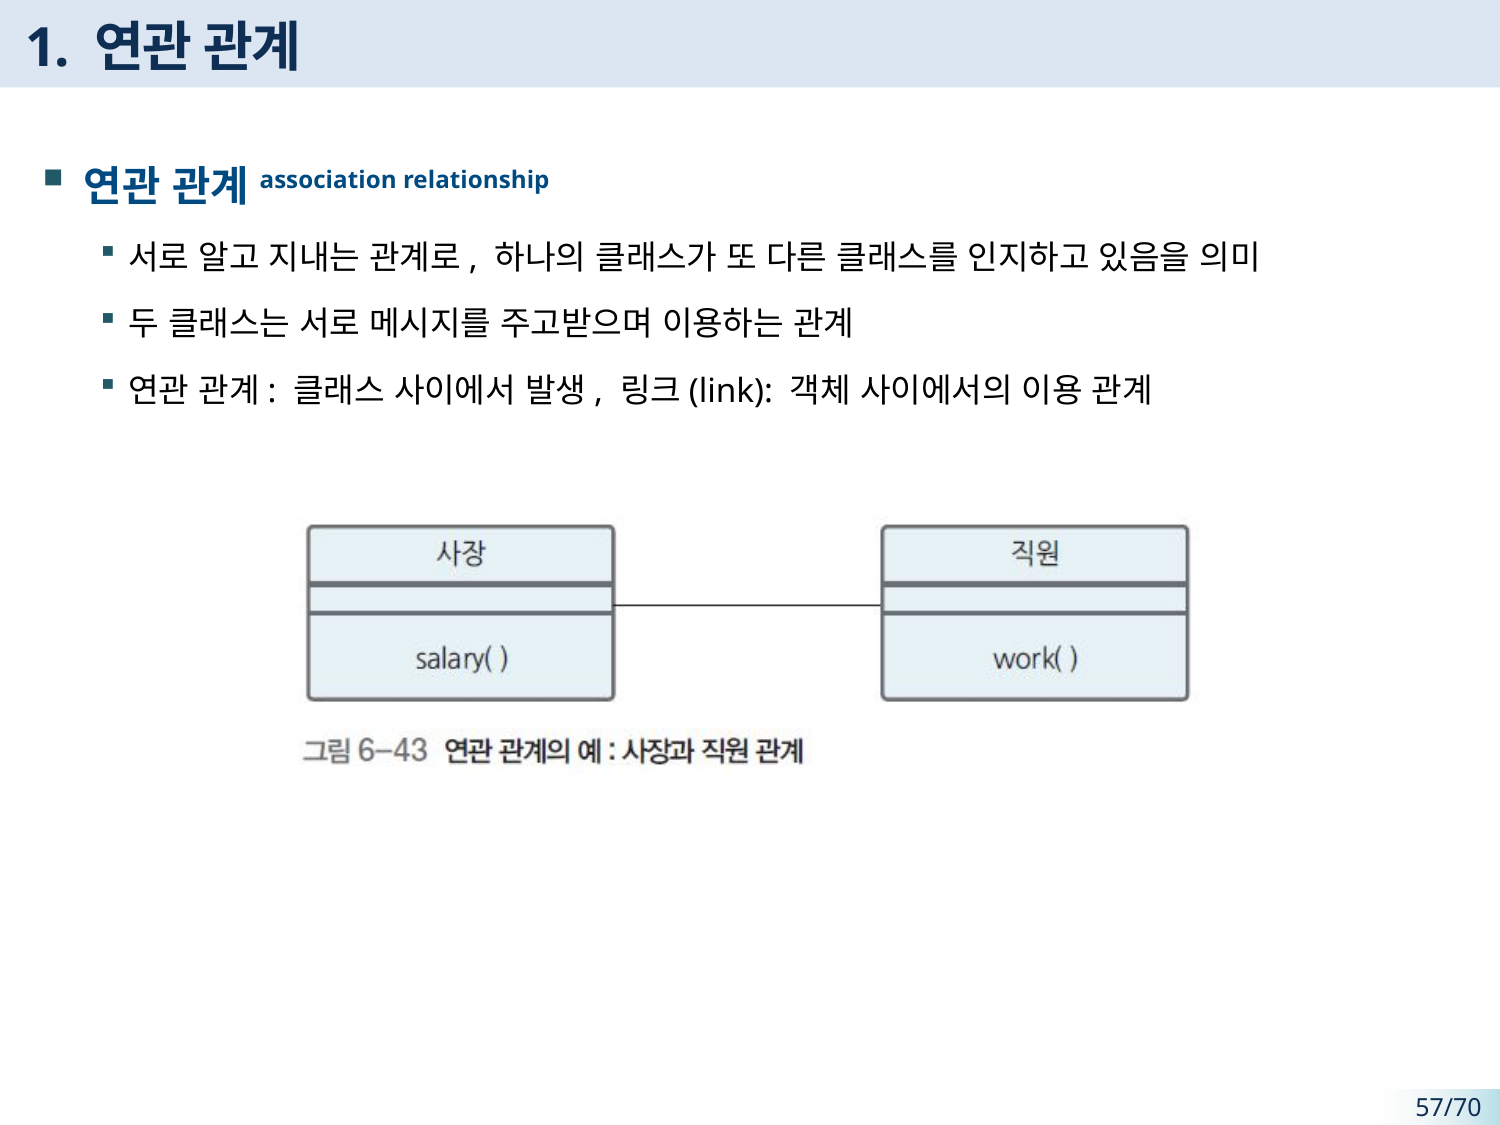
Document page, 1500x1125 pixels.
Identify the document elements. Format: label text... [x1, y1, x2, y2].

title 1. 연관 관계 [10, 5, 1288, 84]
picture [286, 503, 1211, 774]
list 연관 관계association relationship 서로 알고 지내는 관계로, 하나의 클래스가 또 다른 클래스를 인지하고 있음을 의미 두 클래스는 서로 메시지를 주고받으며 이용하는 관계 연관 관계: 클래스 사이에서 발생, 링크(link): 객체 사이에서의 이용 관계 [10, 126, 1481, 1057]
